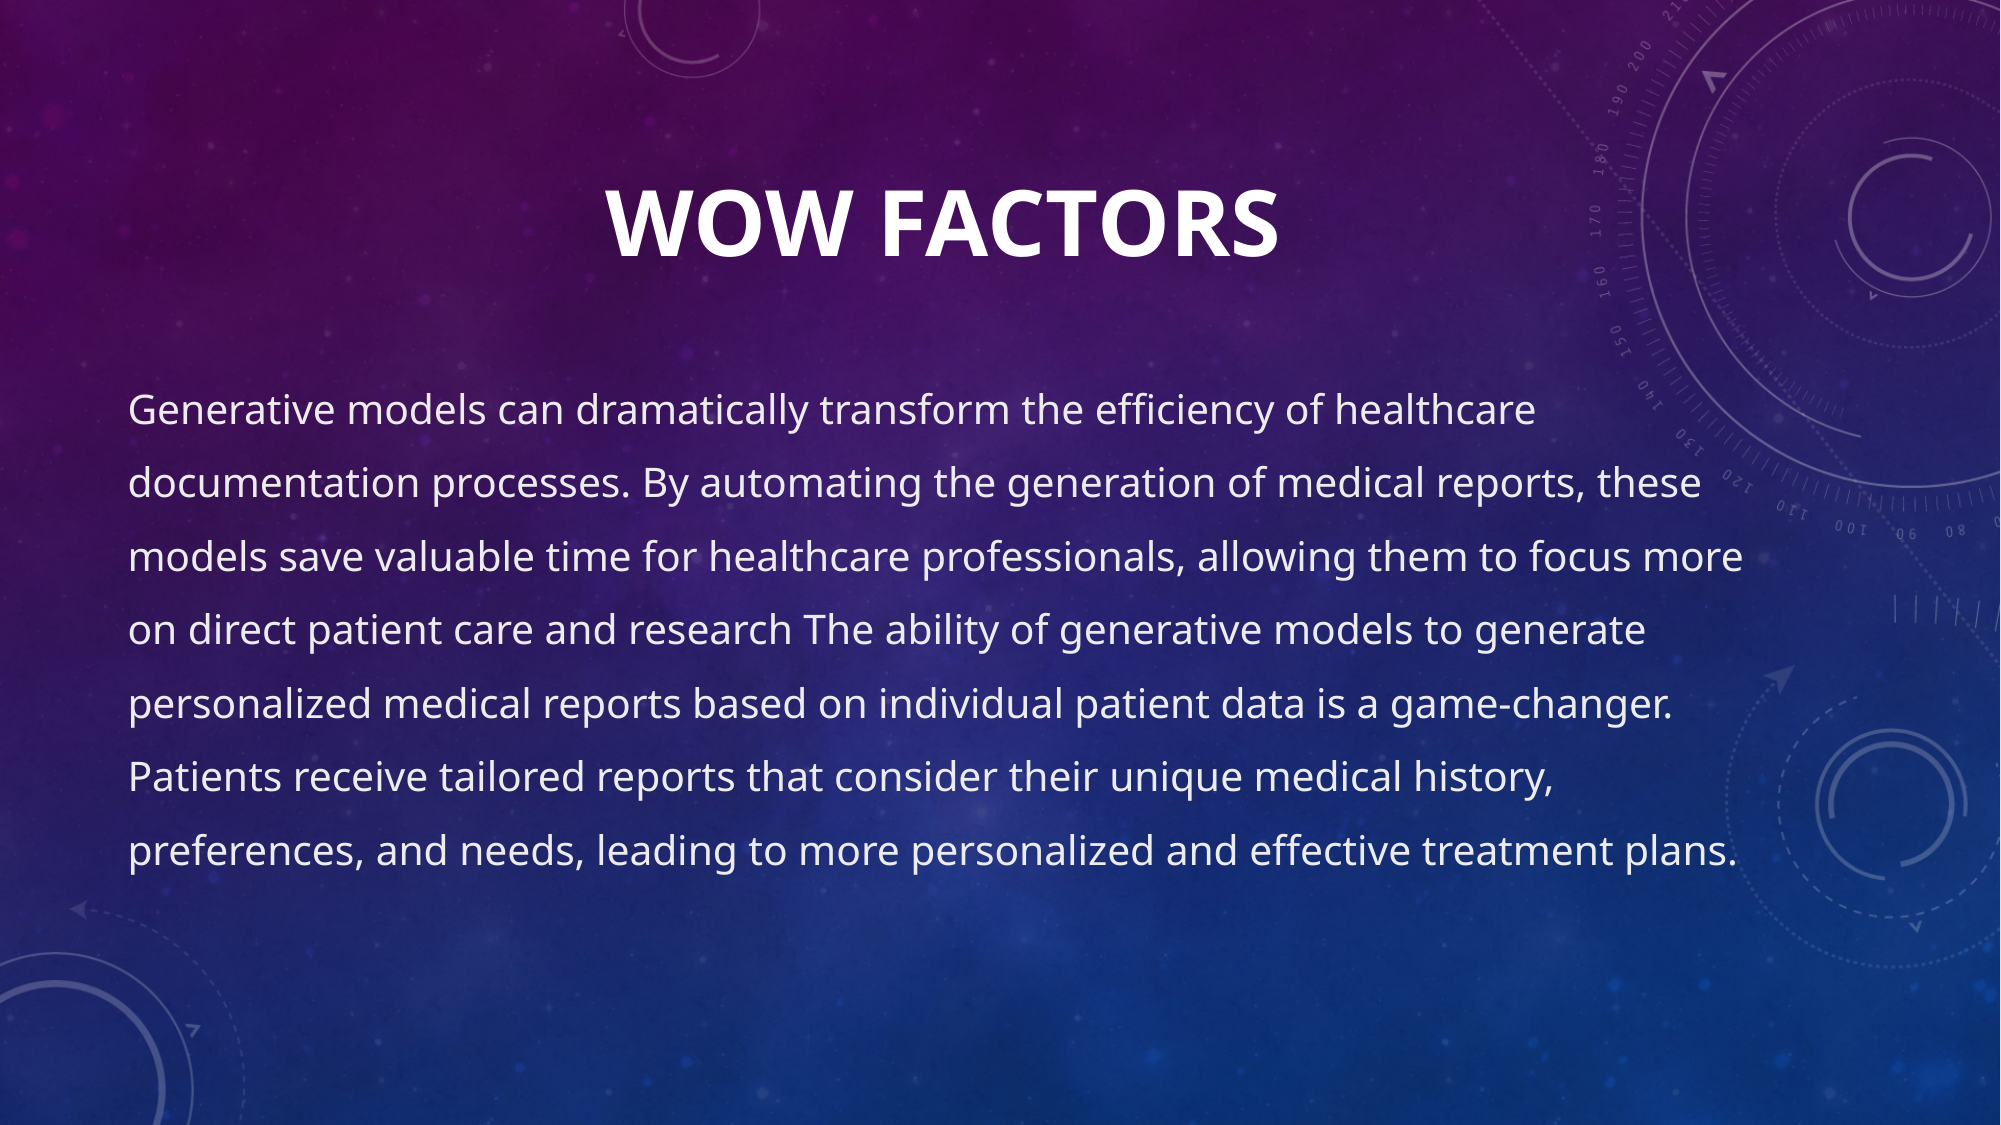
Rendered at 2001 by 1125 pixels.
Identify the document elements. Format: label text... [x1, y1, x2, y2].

title WOW FACTORS [112, 99, 1775, 339]
list Generative models can dramatically transform the efficiency of healthcare documentation processes. By automating the generation of medical reports, these models save valuable time for healthcare professionals, allowing them to focus more on direct patient care and research The ability of generative models to generate personalized medical reports based on individual patient data is a game-changer. Patients receive tailored reports that consider their unique medical history, preferences, and needs, leading to more personalized and effective treatment plans. [112, 351, 1775, 950]
picture [0, 0, 2001, 1125]
